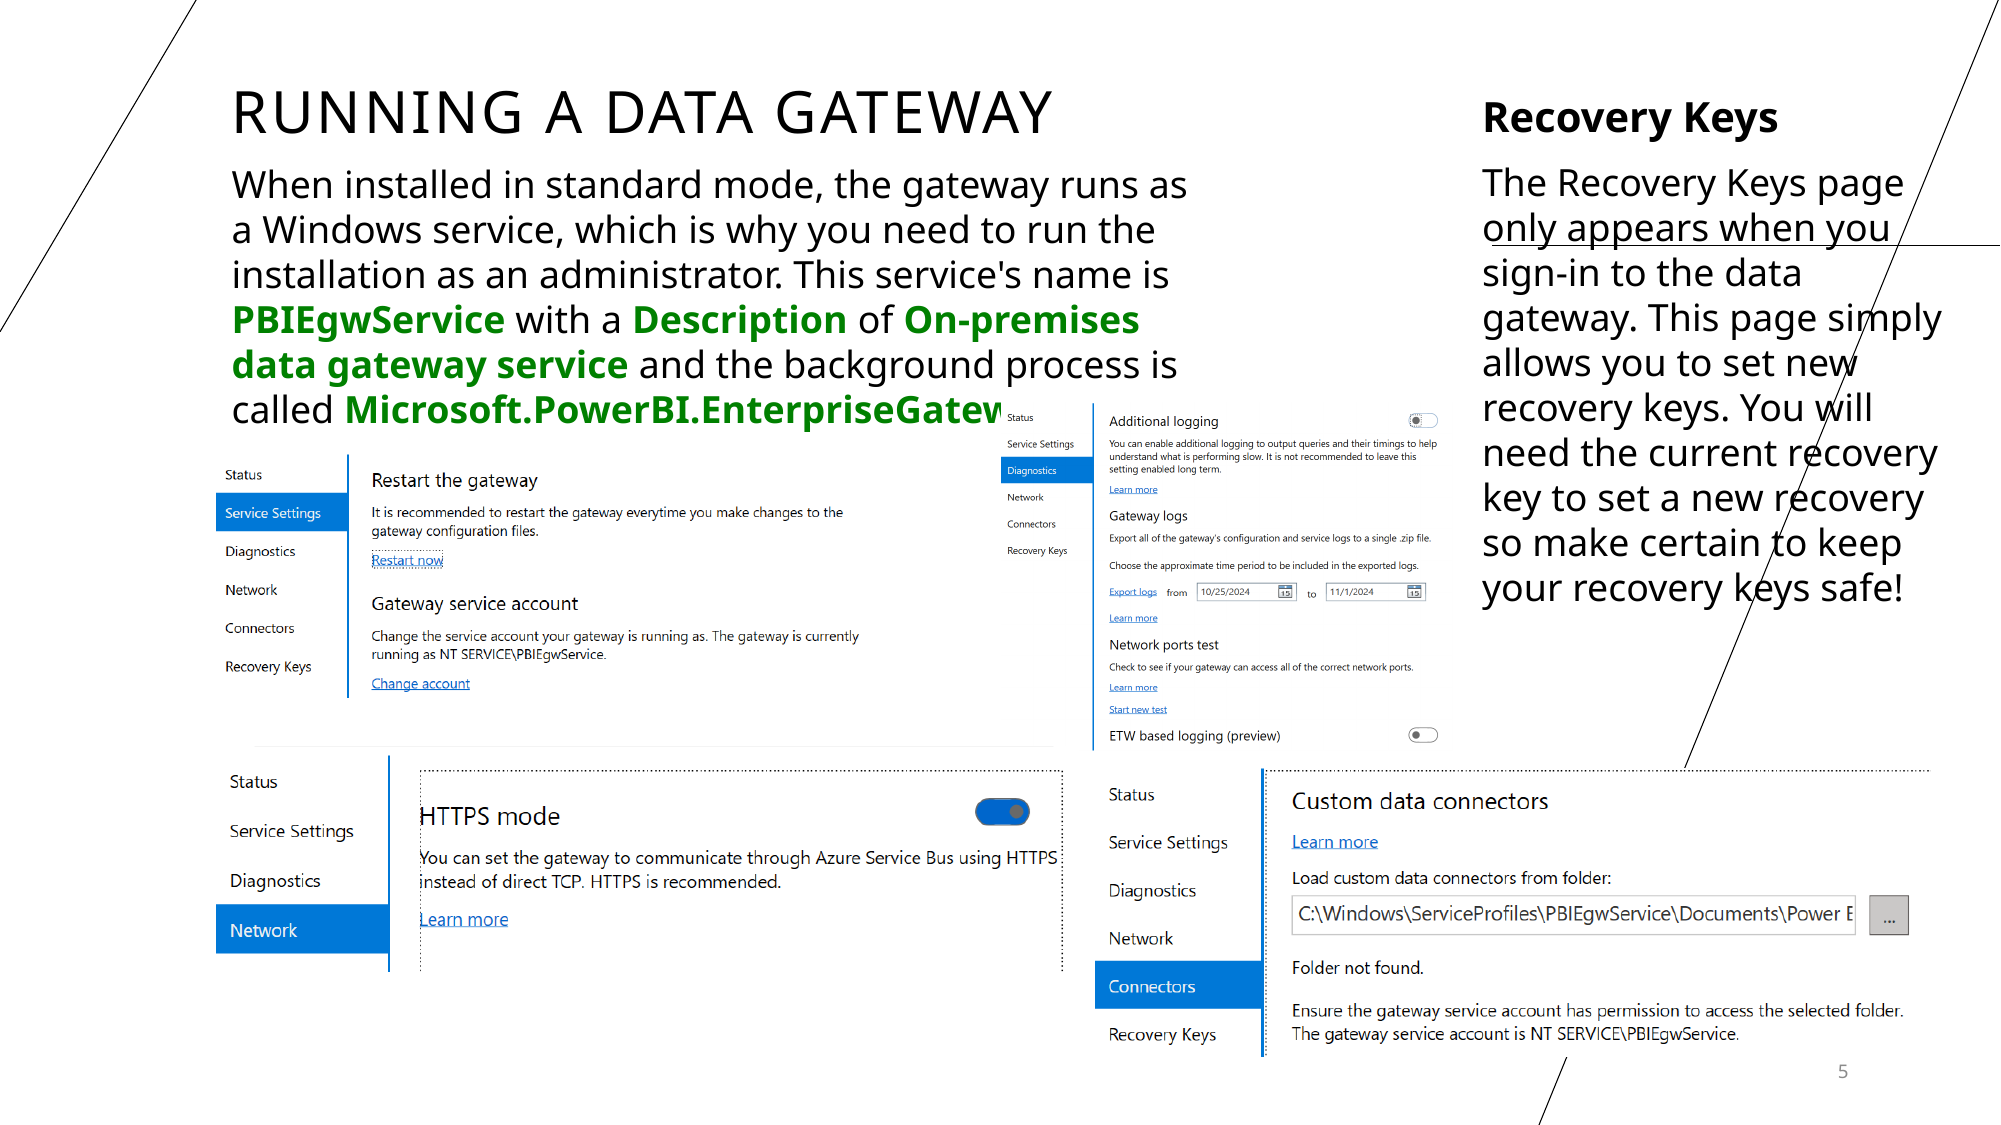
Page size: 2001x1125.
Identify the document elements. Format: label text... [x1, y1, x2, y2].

text_box Recovery Keys The Recovery Keys page only appears when you sign-in to the data gateway. This page simply allows you to set new recovery keys. You will need the current recovery key to set a new recovery so make certain to keep your recovery keys safe! [1467, 83, 1972, 617]
title Running a data gateway [216, 43, 1681, 154]
slide_number 5 [1701, 1057, 1864, 1103]
picture [1094, 768, 1931, 1057]
picture [216, 402, 1453, 972]
picture [216, 453, 875, 698]
text_box When installed in standard mode, the gateway runs as a Windows service, which is why you need to run the installation as an administrator. This service's name is PBIEgwService with a Description of On-premises data gateway service and the background process is called Microsoft.PowerBI.EnterpriseGateway. [216, 153, 1219, 438]
